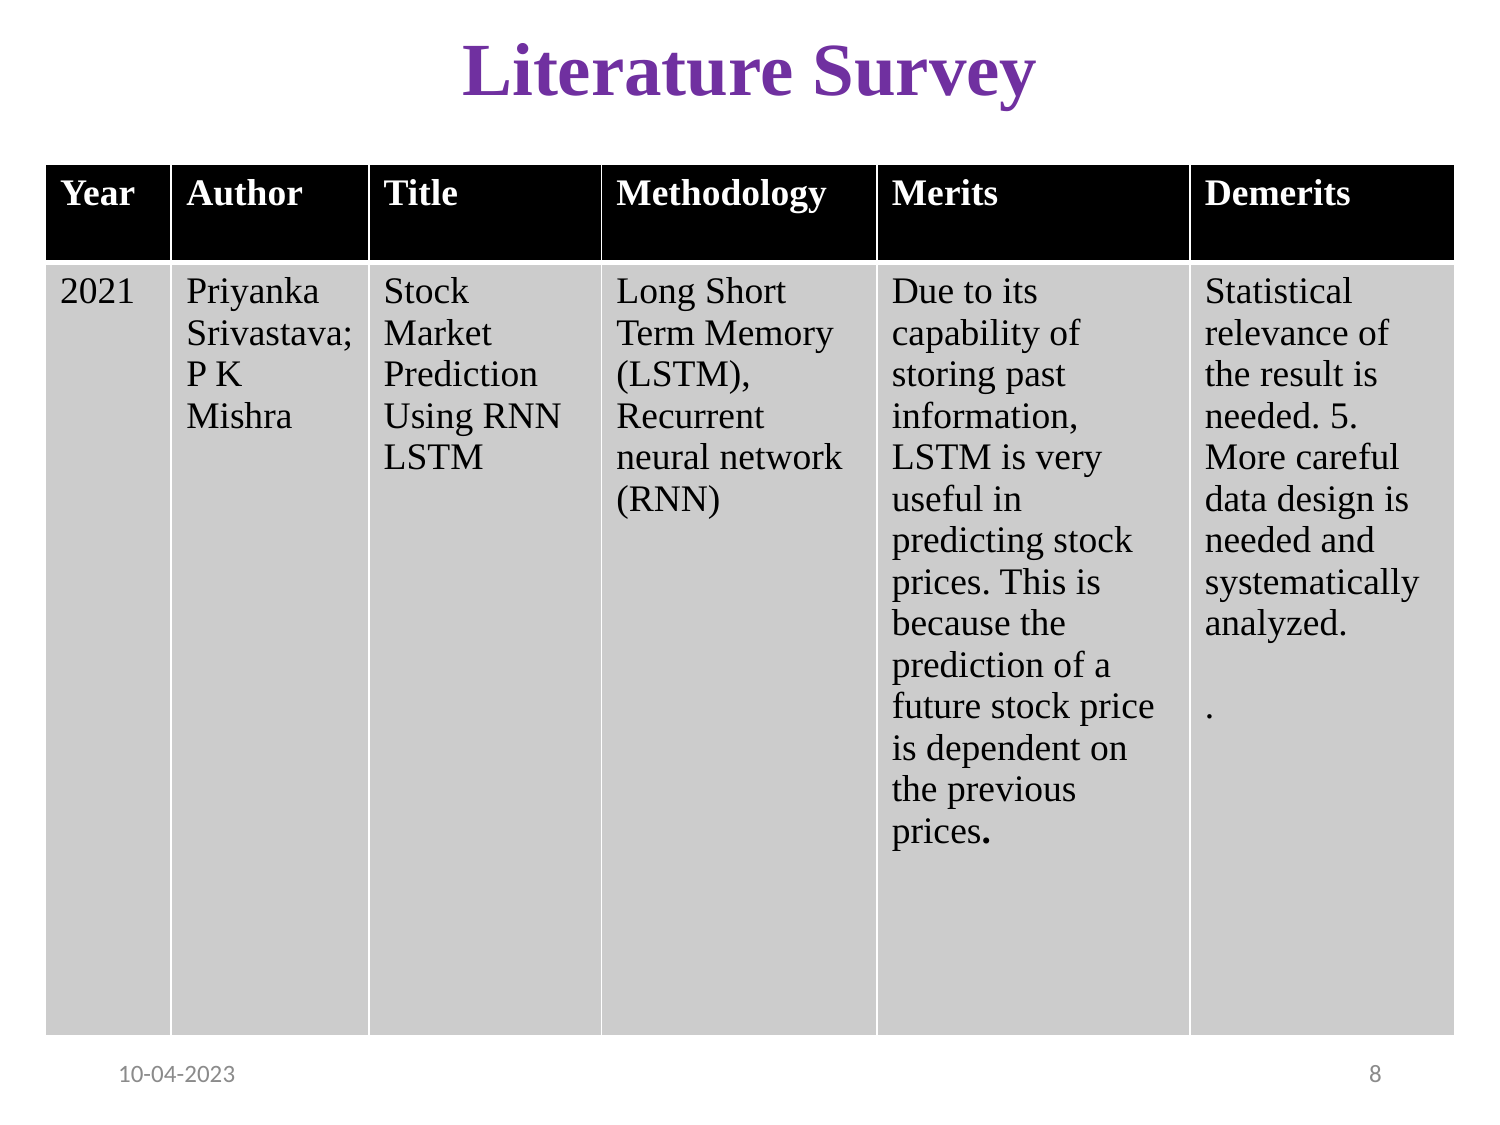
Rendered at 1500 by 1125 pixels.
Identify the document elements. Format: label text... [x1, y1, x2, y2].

table_cell Long Short Term Memory (LSTM), Recurrent neural network (RNN) [602, 265, 876, 1035]
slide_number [103, 1042, 441, 1103]
table_cell 2021 [46, 265, 170, 1035]
table_header Demerits [1191, 165, 1454, 260]
title Literature Survey [103, 27, 1397, 115]
table_header Year [46, 165, 170, 260]
table_cell Due to its capability of storing past information, LSTM is very useful in predicting stock prices. This is because the prediction of a future stock price is dependent on the previous prices. [878, 265, 1189, 1035]
table_header Author [172, 165, 368, 260]
table_cell Statistical relevance of the result is needed. 5. More careful data design is needed and systematically analyzed. . [1191, 265, 1454, 1035]
table_header Title [370, 165, 601, 260]
table_header Merits [878, 165, 1189, 260]
table_cell Stock Market Prediction Using RNN LSTM [370, 265, 601, 1035]
table_cell Priyanka Srivastava; P K Mishra [172, 265, 368, 1035]
slide_number 8 [1059, 1042, 1397, 1103]
table_header Methodology [602, 165, 876, 260]
